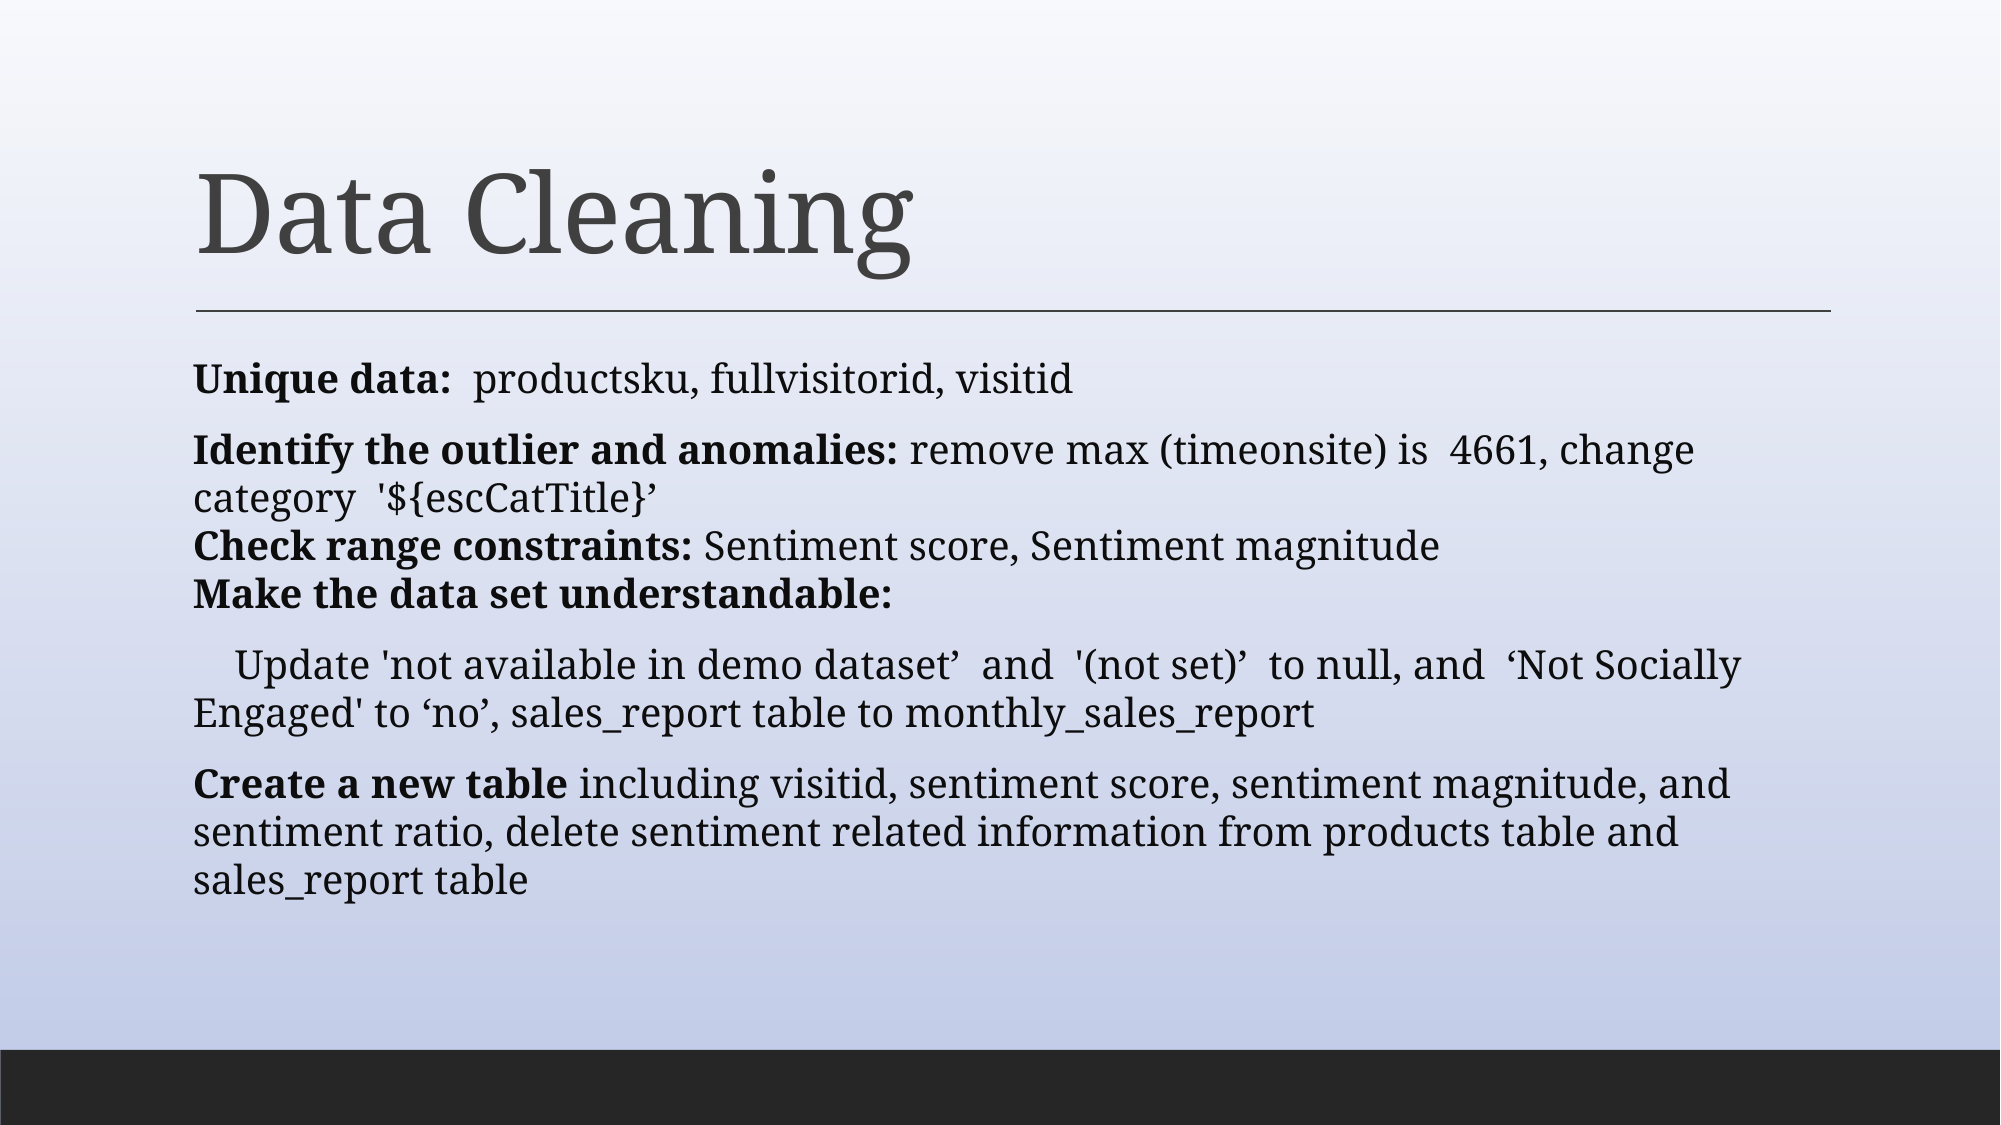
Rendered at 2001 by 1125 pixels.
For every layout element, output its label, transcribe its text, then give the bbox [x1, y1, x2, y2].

list Unique data: productsku, fullvisitorid, visitid Identify the outlier and anomalies: remove max (timeonsite) is 4661, change category '${escCatTitle}’ Check range constraints: Sentiment score, Sentiment magnitude Make the data set understandable: Update 'not available in demo dataset’ and '(not set)’ to null, and ‘Not Socially Engaged' to ‘no’, sales_report table to monthly_sales_report Create a new table including visitid, sentiment score, sentiment magnitude, and sentiment ratio, delete sentiment related information from products table and sales_report table [180, 345, 1830, 963]
title Data Cleaning [180, 47, 1830, 285]
